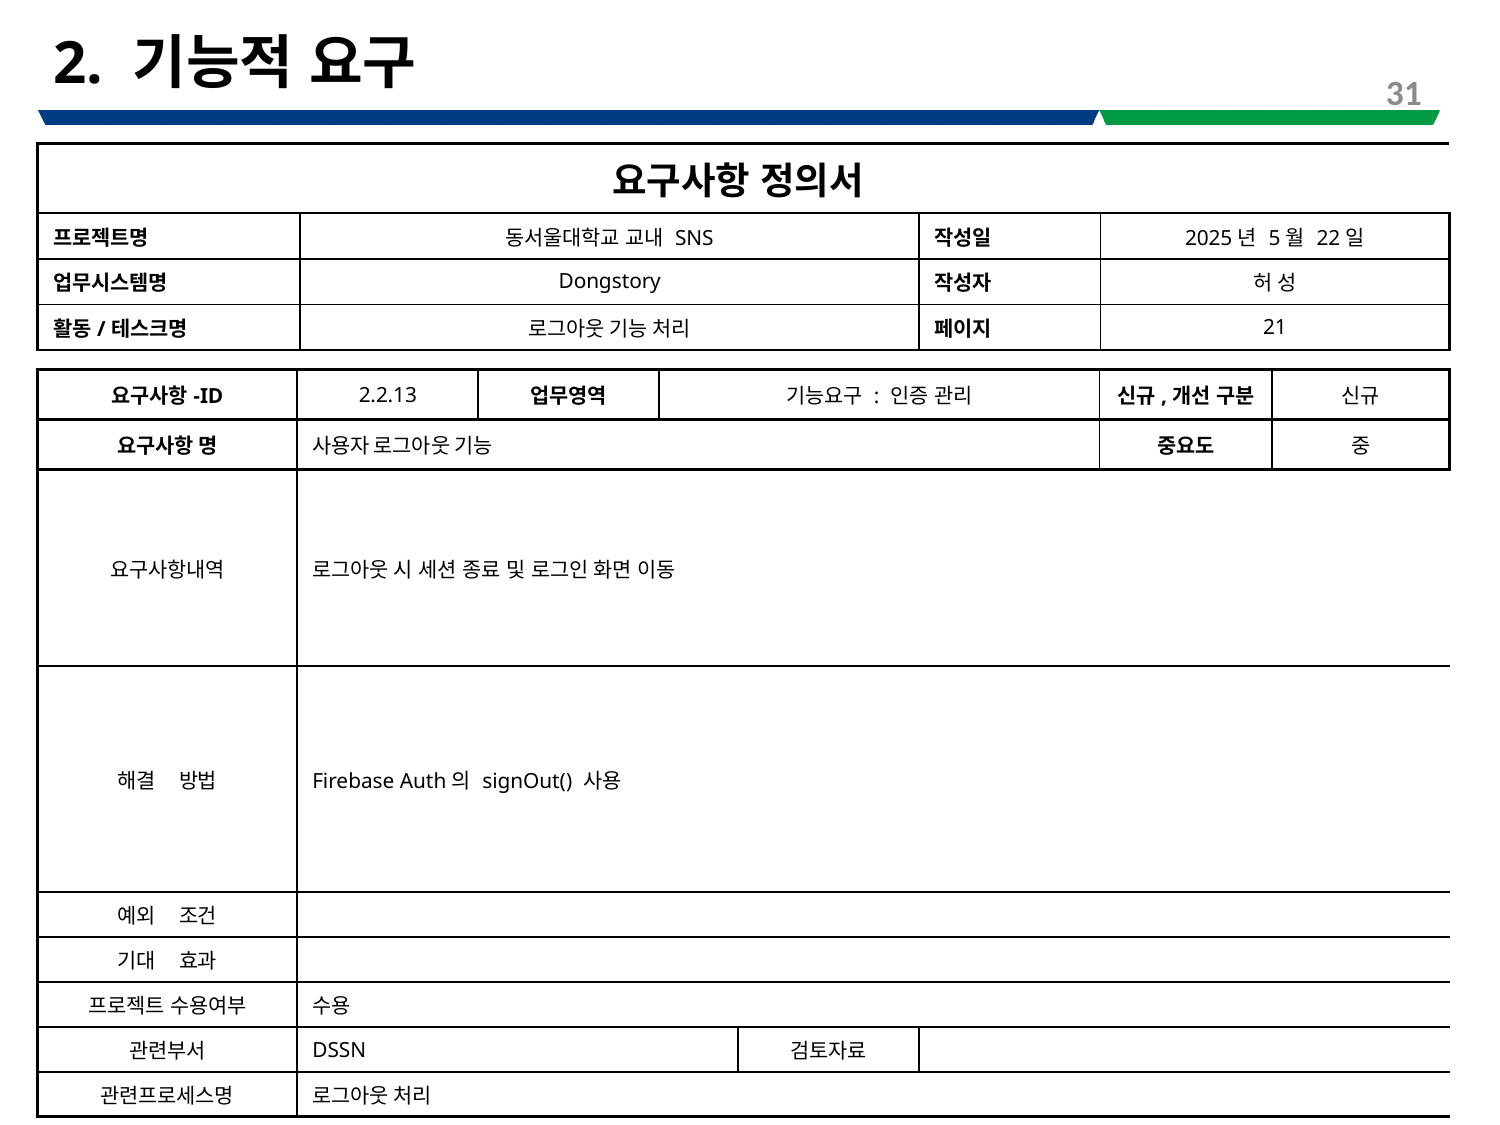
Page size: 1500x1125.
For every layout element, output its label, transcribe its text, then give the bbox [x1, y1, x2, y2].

table_cell Dongstory [301, 260, 918, 304]
table_cell 해결 방법 [39, 667, 296, 891]
table_cell 요구사항내역 [39, 471, 296, 665]
table_cell 로그아웃 기능 처리 [301, 305, 918, 349]
table_cell [920, 1028, 1450, 1071]
table_cell 페이지 [920, 305, 1100, 349]
table_header 업무영역 [479, 371, 658, 418]
table_cell 활동/테스크명 [39, 305, 299, 349]
table_cell 관련프로세스명 [39, 1073, 296, 1115]
table_cell 로그아웃 시 세션 종료 및 로그인 화면 이동 [298, 471, 1450, 665]
table_cell 수용 [298, 983, 1450, 1026]
picture [38, 110, 1440, 125]
table_cell 관련부서 [39, 1028, 296, 1071]
table_cell 로그아웃 처리 [298, 1073, 1450, 1115]
slide_number 25 [1193, 61, 1437, 121]
table_header 신규 [1273, 371, 1448, 418]
table_cell DSSN [298, 1028, 737, 1071]
table_cell 동서울대학교 교내 SNS [301, 214, 918, 258]
table_cell [298, 893, 1450, 936]
table_cell 21 [1101, 305, 1448, 349]
table_header 신규,개선 구분 [1100, 371, 1271, 418]
table_cell 허 성 [1101, 260, 1448, 304]
table_header 요구사항-ID [39, 371, 296, 418]
table_cell 요구사항 명 [39, 421, 296, 468]
table_cell 작성자 [920, 260, 1100, 304]
table_cell 프로젝트 수용여부 [39, 983, 296, 1026]
table_cell 2025년 5월 22일 [1101, 214, 1448, 258]
table_cell 업무시스템명 [39, 260, 299, 304]
table_cell 중요도 [1100, 421, 1271, 468]
table_header 기능요구 : 인증 관리 [660, 371, 1099, 418]
table_cell 프로젝트명 [39, 214, 299, 258]
table_cell 검토자료 [739, 1028, 918, 1071]
table_cell [298, 938, 1450, 981]
table_cell 예외 조건 [39, 893, 296, 936]
table_cell 기대 효과 [39, 938, 296, 981]
table_cell Firebase Auth의 signOut() 사용 [298, 667, 1450, 891]
table_header 2.2.13 [298, 371, 477, 418]
table_cell 사용자 로그아웃 기능 [298, 421, 1099, 468]
table_cell 작성일 [920, 214, 1100, 258]
table_cell 중 [1273, 421, 1448, 468]
title 2. 기능적 요구 [38, 31, 843, 97]
table_header 요구사항 정의서 [39, 145, 1449, 212]
